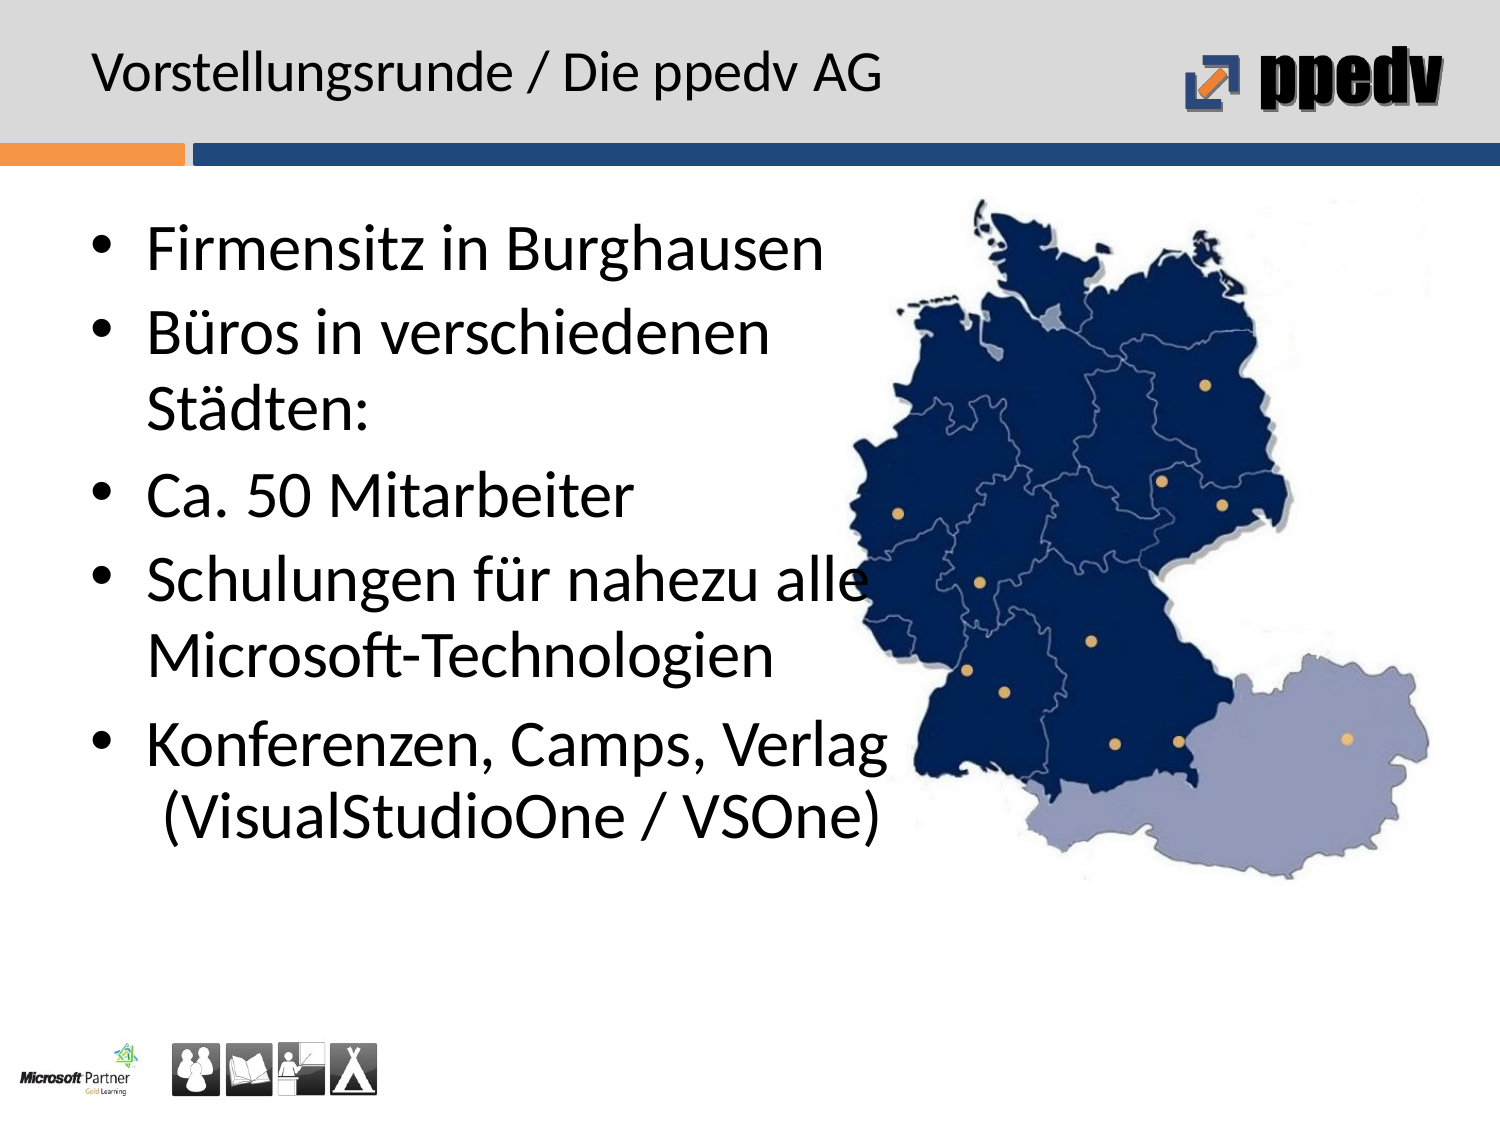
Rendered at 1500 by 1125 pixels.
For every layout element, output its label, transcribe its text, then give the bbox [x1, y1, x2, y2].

picture [1411, 40, 1465, 123]
picture [5, 1023, 396, 1118]
text_box Firmensitz in Burghausen Büros in verschiedenen Städten: Ca. 50 Mitarbeiter Schulungen für nahezu alle Microsoft-Technologien Konferenzen, Camps, Verlag (VisualStudioOne / VSOne) [87, 203, 903, 852]
text_box [838, 196, 1441, 887]
title Vorstellungsrunde / Die ppedv AG [89, 32, 1411, 221]
